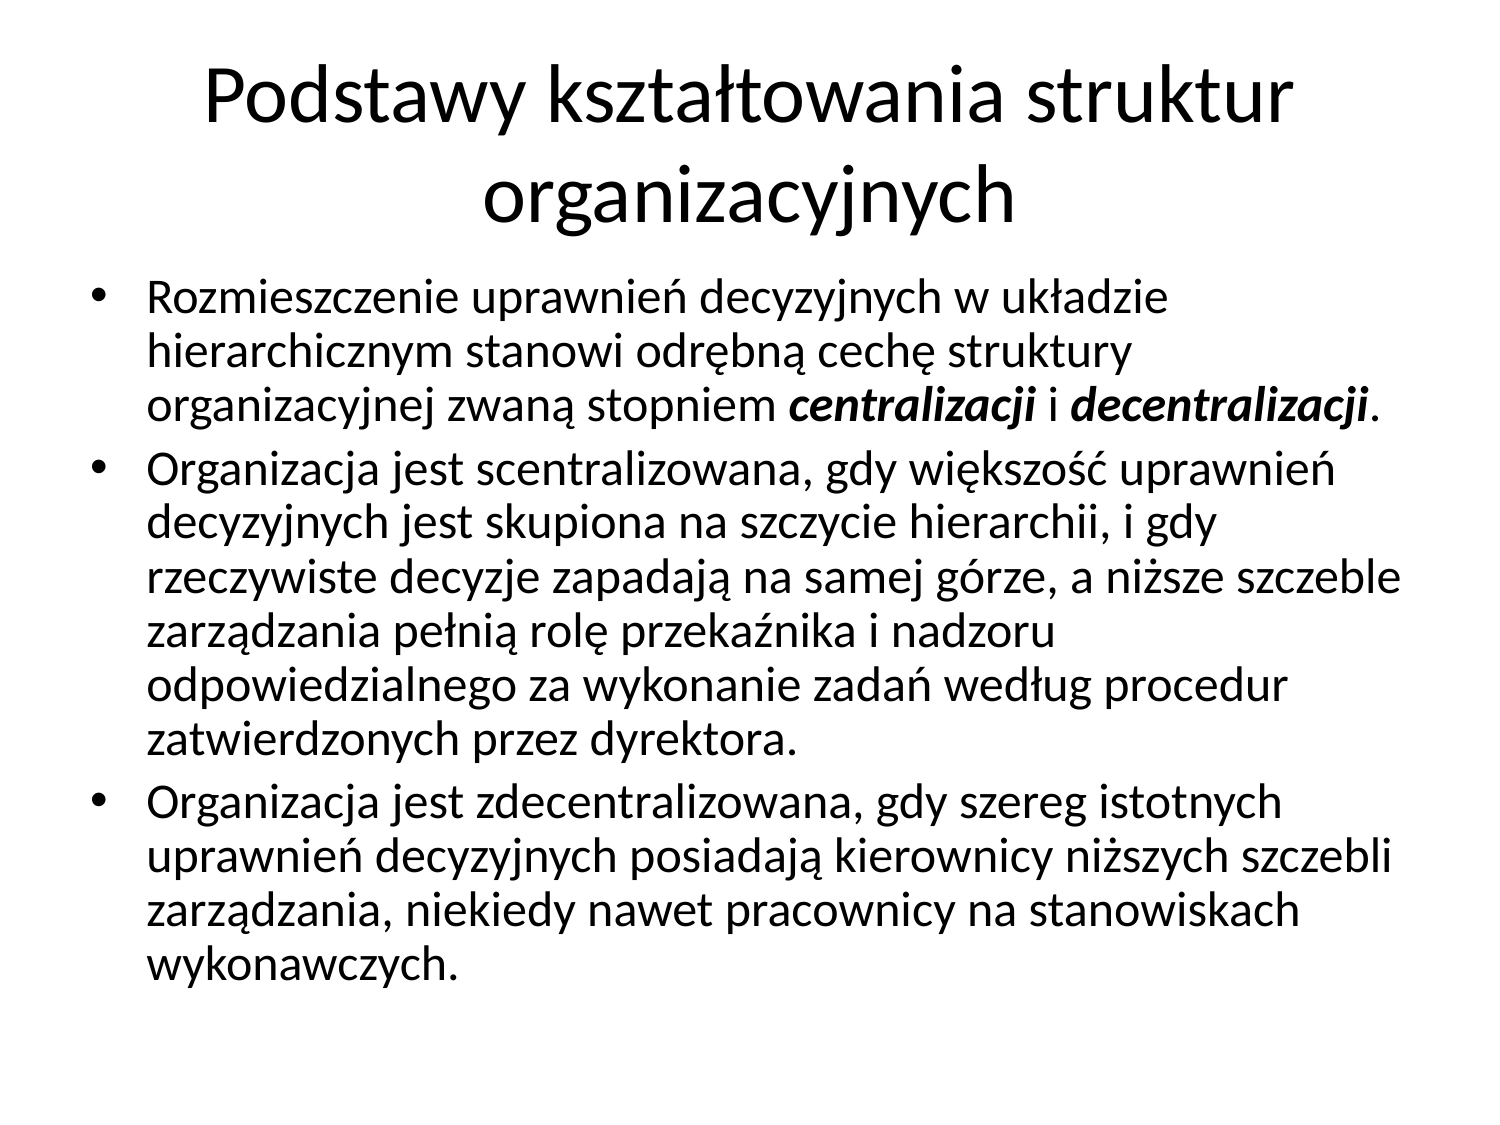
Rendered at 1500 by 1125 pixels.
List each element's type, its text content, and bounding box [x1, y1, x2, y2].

list Rozmieszczenie uprawnień decyzyjnych w układzie hierarchicznym stanowi odrębną cechę struktury organizacyjnej zwaną stopniem centralizacji i decentralizacji. Organizacja jest scentralizowana, gdy większość uprawnień decyzyjnych jest skupiona na szczycie hierarchii, i gdy rzeczywiste decyzje zapadają na samej górze, a niższe szczeble zarządzania pełnią rolę przekaźnika i nadzoru odpowiedzialnego za wykonanie zadań według procedur zatwierdzonych przez dyrektora. Organizacja jest zdecentralizowana, gdy szereg istotnych uprawnień decyzyjnych posiadają kierownicy niższych szczebli zarządzania, niekiedy nawet pracownicy na stanowiskach wykonawczych. [74, 262, 1426, 1006]
title Podstawy kształtowania struktur organizacyjnych [74, 44, 1426, 233]
